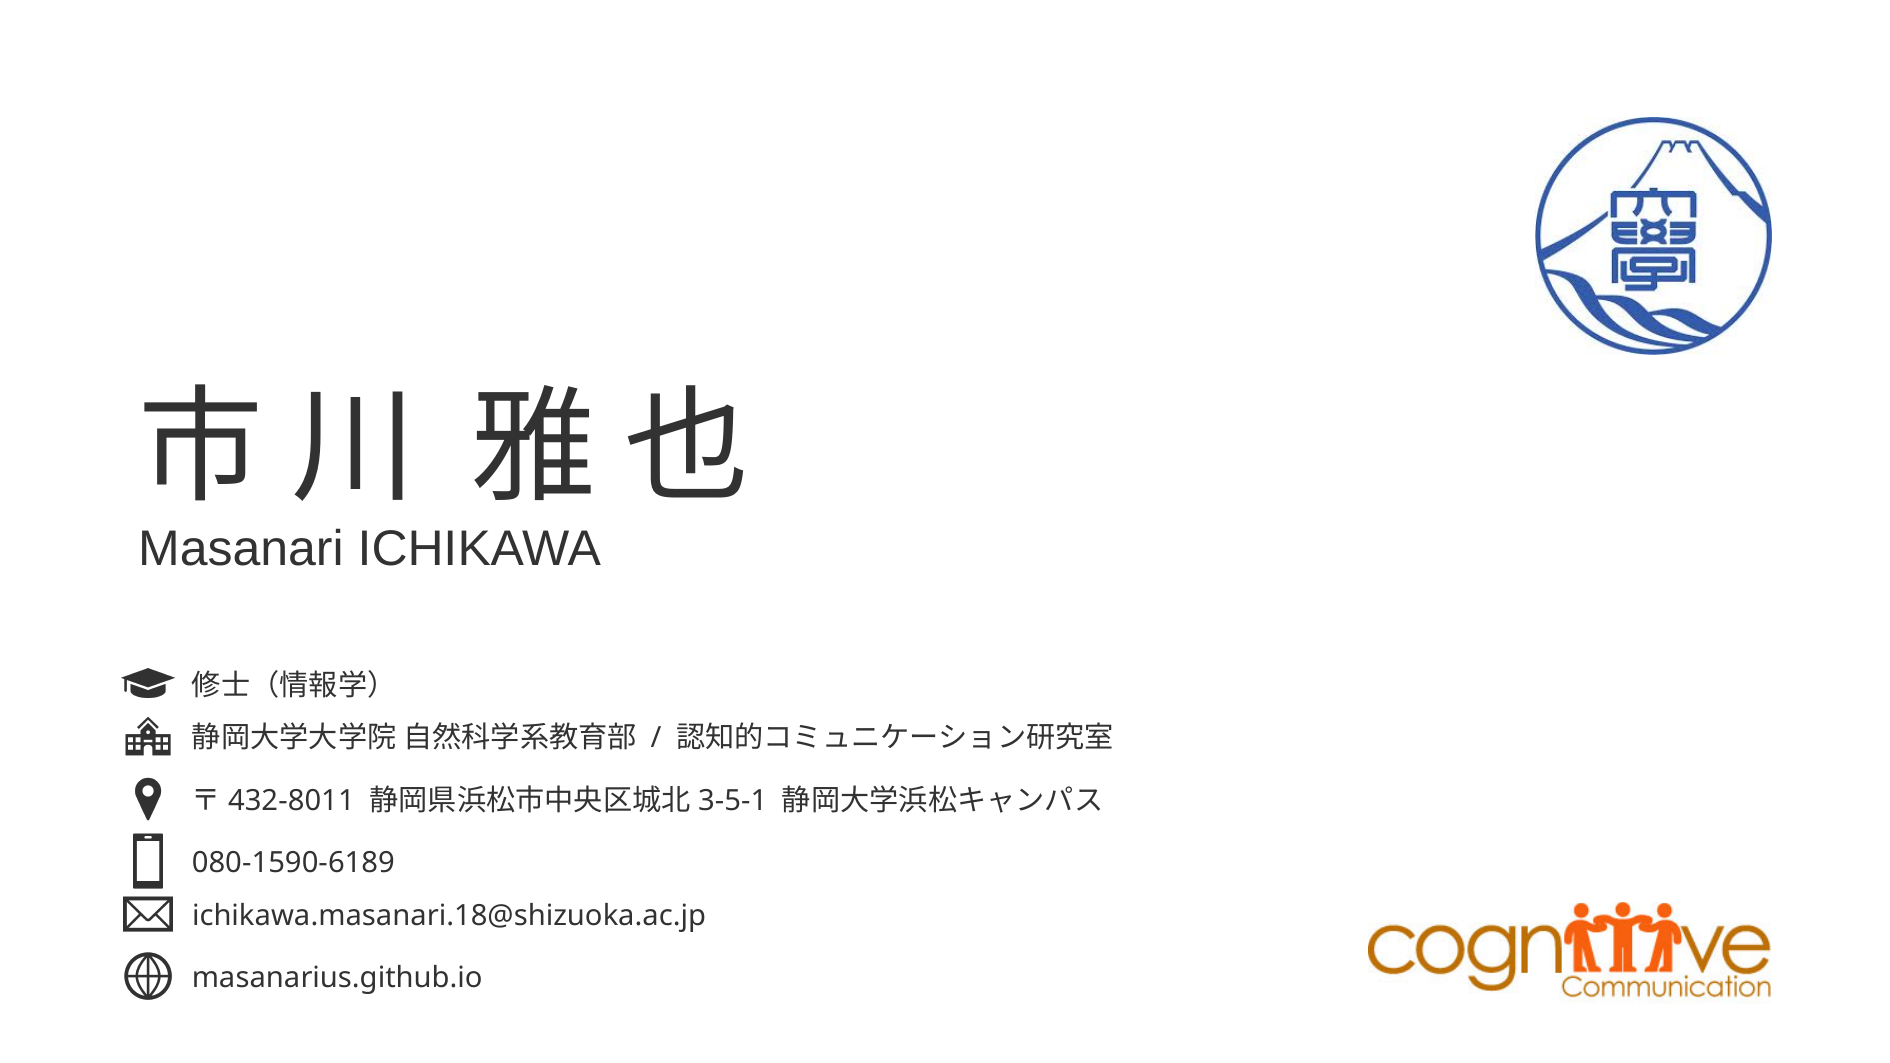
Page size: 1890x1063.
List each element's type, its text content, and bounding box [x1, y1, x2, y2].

picture [118, 653, 178, 766]
picture [118, 769, 178, 829]
text_box 080-1590-6189 [176, 830, 536, 883]
picture [1535, 117, 1772, 355]
picture [118, 946, 178, 1006]
picture [118, 831, 178, 944]
text_box 静岡大学大学院 自然科学系教育部 / 認知的コミュニケーション研究室 [176, 714, 1150, 767]
text_box 修士（情報学） [178, 653, 1150, 714]
text_box 市 川 雅 也 Masanari ICHIKAWA [122, 351, 1000, 589]
text_box masanarius.github.io [176, 946, 1067, 1007]
picture [1368, 902, 1772, 1006]
text_box ichikawa.masanari.18@shizuoka.ac.jp [178, 883, 946, 944]
text_box 〒432-8011 静岡県浜松市中央区城北3-5-1 静岡大学浜松キャンパス [176, 768, 1150, 829]
